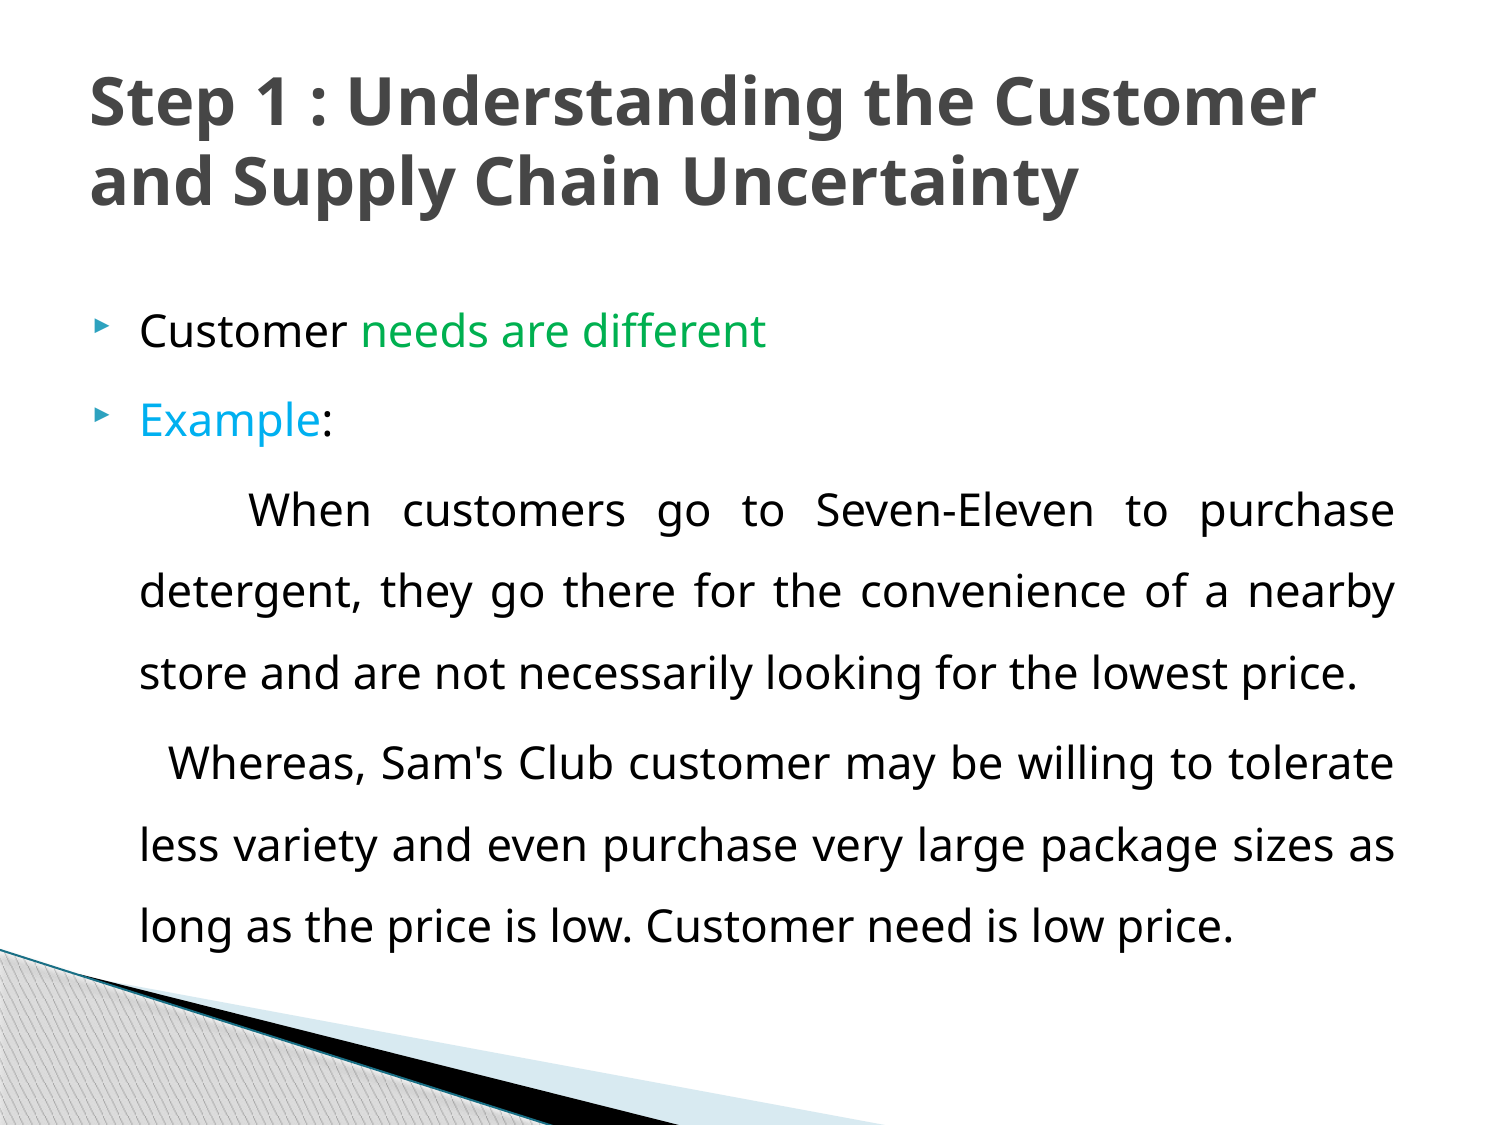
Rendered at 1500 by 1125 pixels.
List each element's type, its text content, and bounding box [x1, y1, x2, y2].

list Customer needs are different Example: When customers go to Seven-Eleven to purchase detergent, they go there for the convenience of a nearby store and are not necessarily looking for the lowest price. Whereas, Sam's Club customer may be willing to tolerate less variety and even purchase very large package sizes as long as the price is low. Customer need is low price. [64, 267, 1412, 1059]
title Step 1 : Understanding the Customer and Supply Chain Uncertainty [75, 45, 1425, 233]
